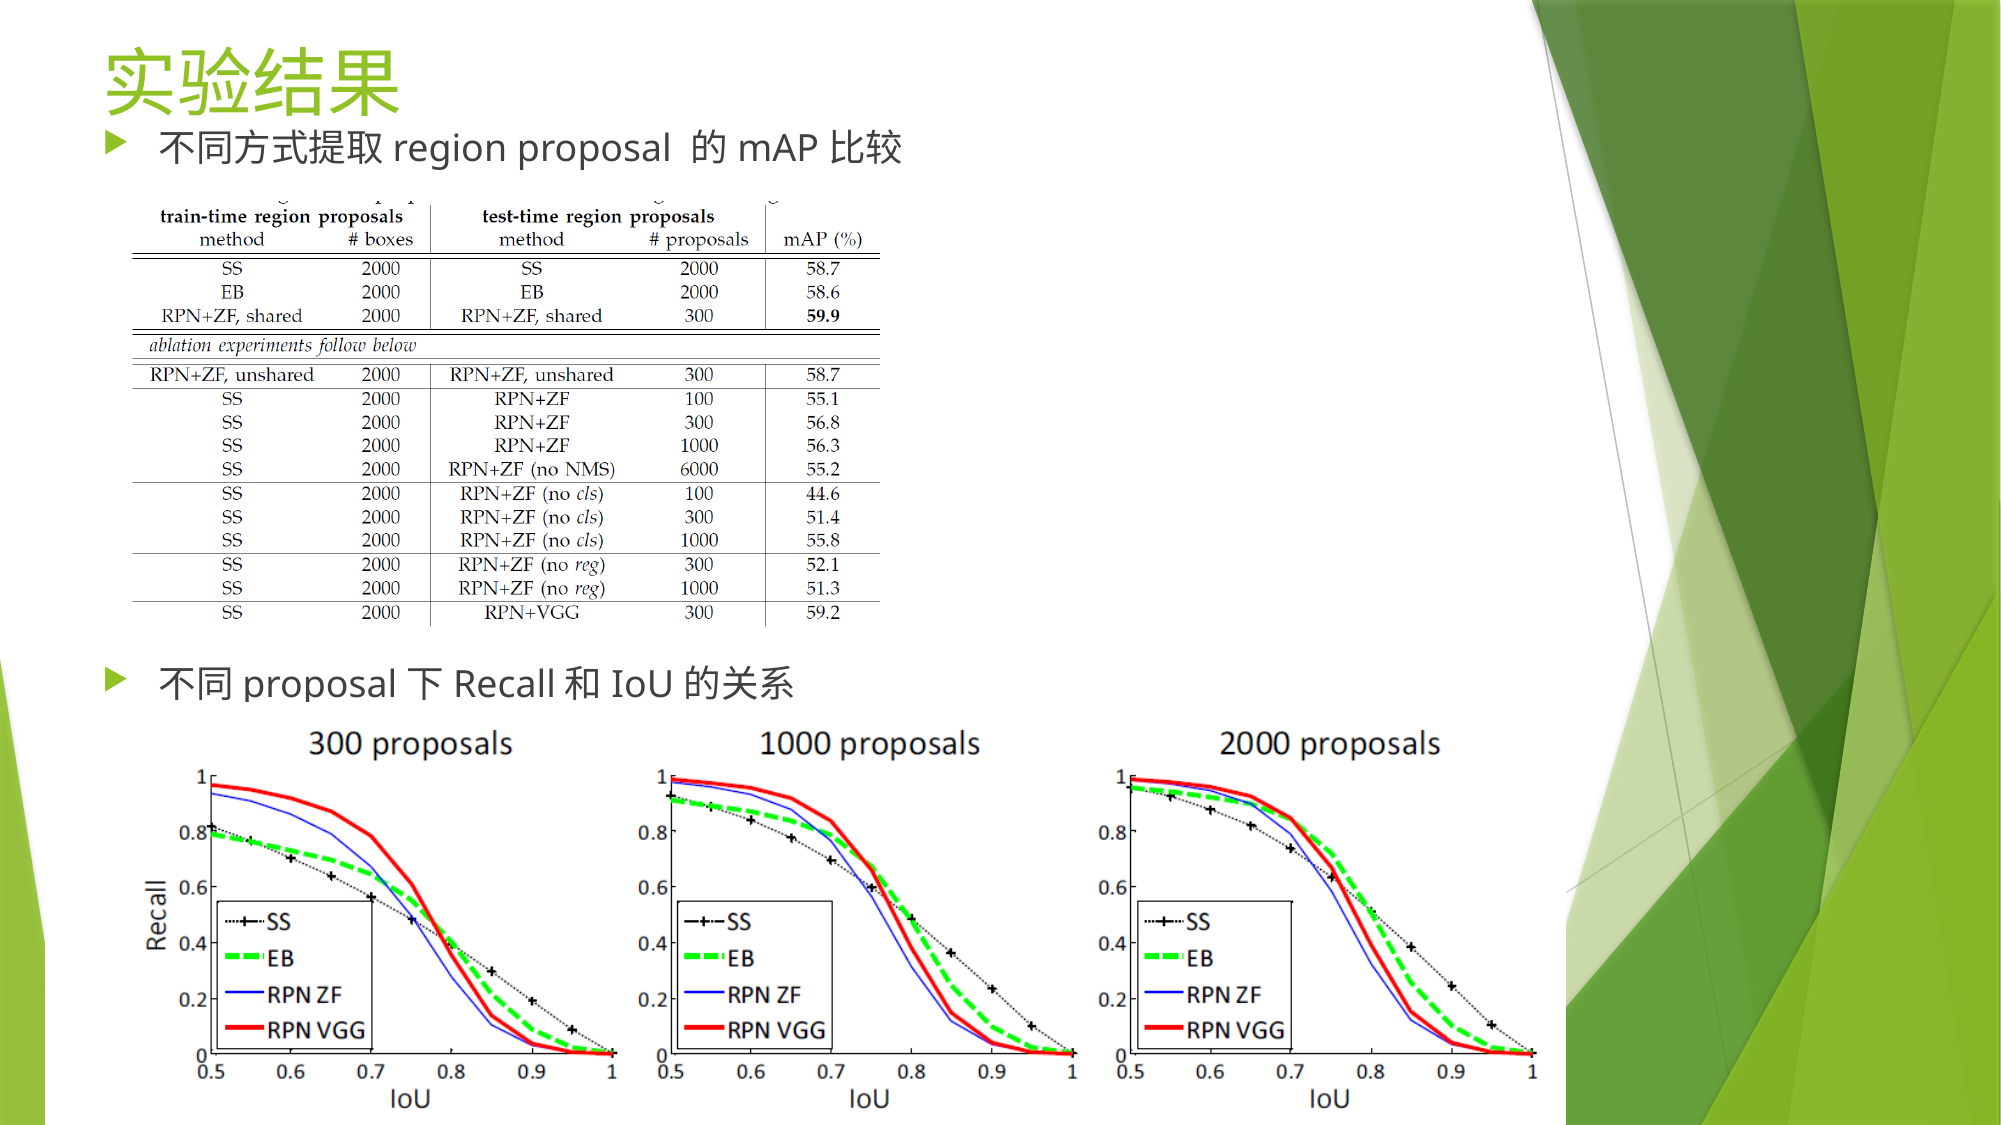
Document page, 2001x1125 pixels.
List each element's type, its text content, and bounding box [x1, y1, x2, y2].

list 不同方式提取region proposal 的mAP比较 [87, 116, 1498, 189]
title 实验结果 [87, 27, 1498, 116]
picture [45, 702, 1567, 1125]
text_box 不同proposal下Recall和IoU的关系 [87, 652, 1498, 701]
picture [86, 200, 889, 637]
